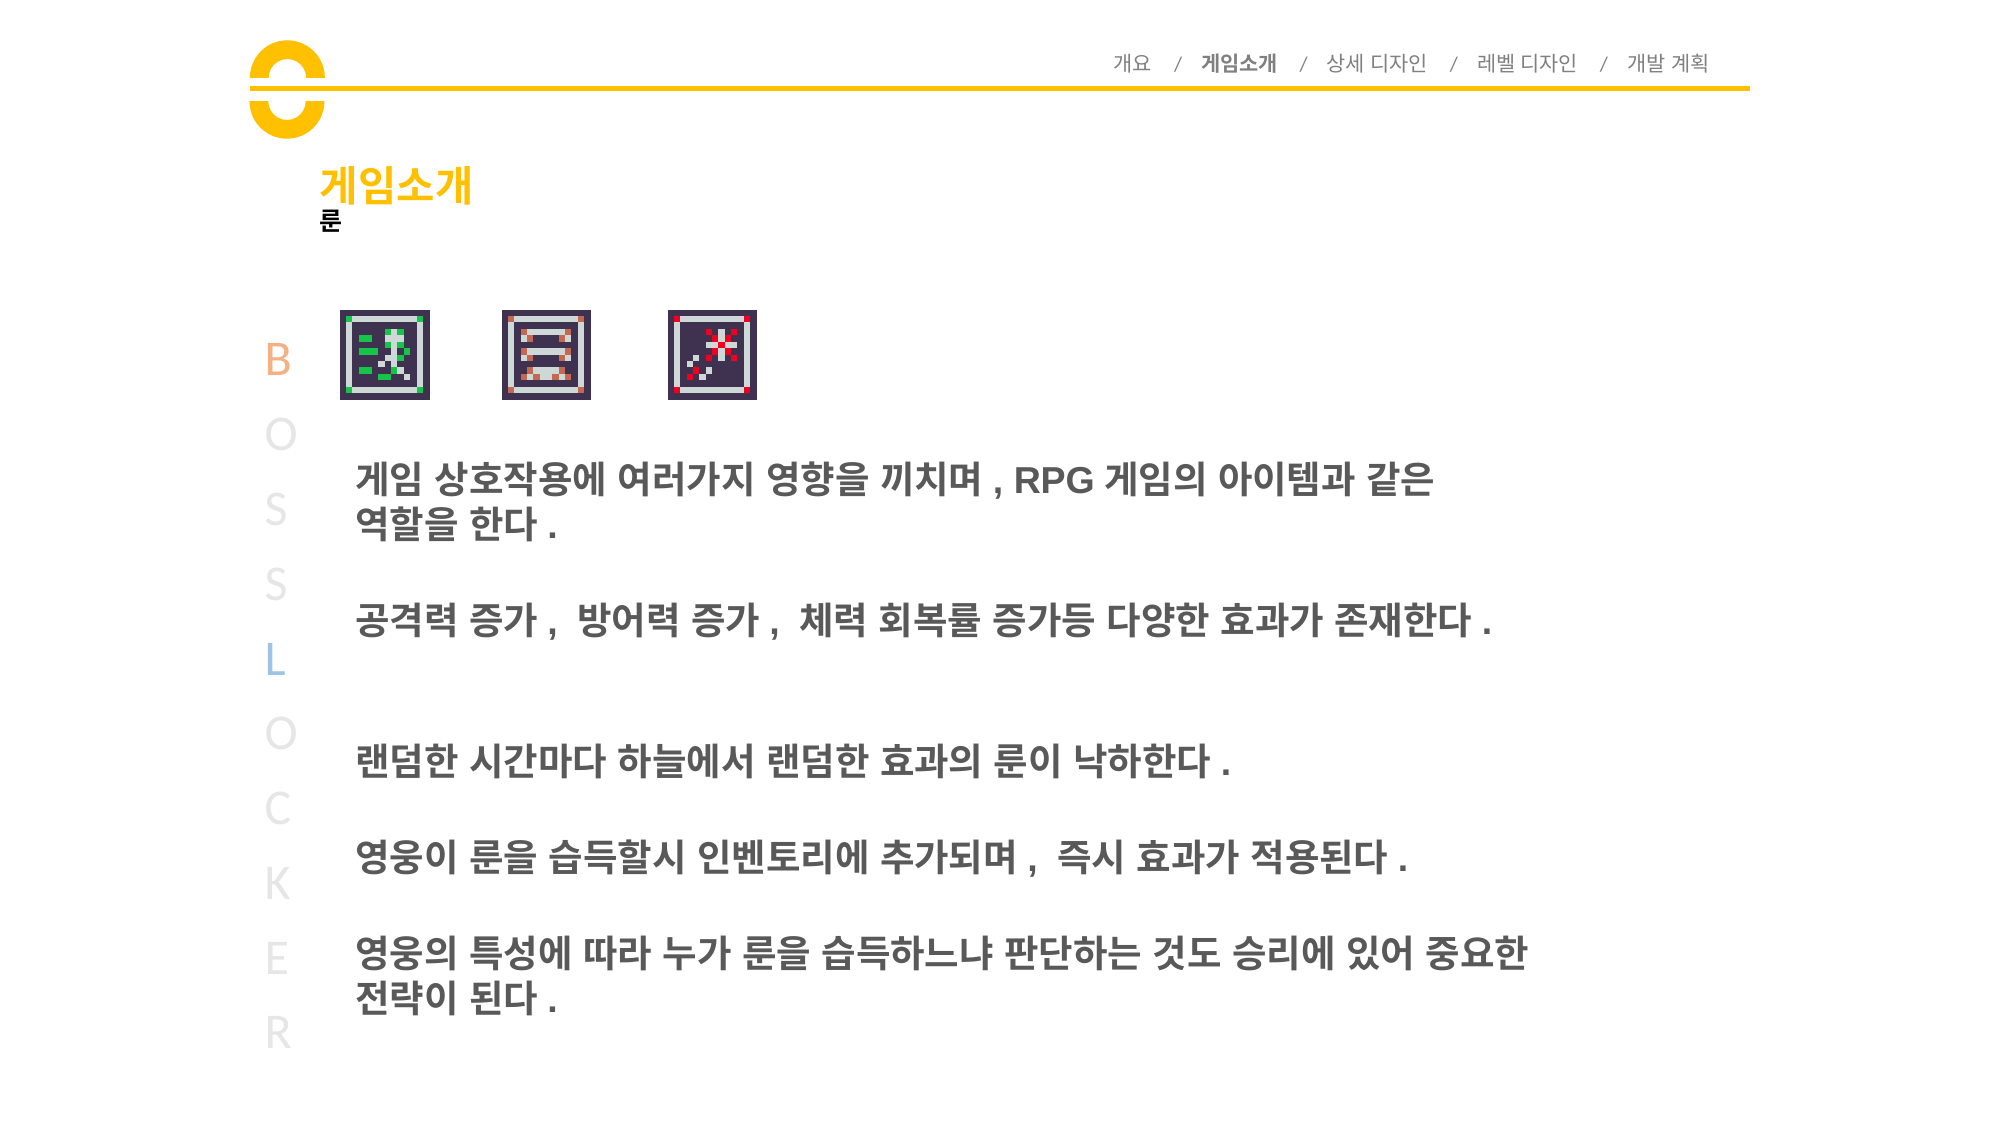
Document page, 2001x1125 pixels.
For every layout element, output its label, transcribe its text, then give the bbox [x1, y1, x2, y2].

text_box 영웅의 특성에 따라 누가 룬을 습득하느냐 판단하는 것도 승리에 있어 중요한 전략이 된다. [340, 922, 1601, 1028]
text_box 랜덤한 시간마다 하늘에서 랜덤한 효과의 룬이 낙하한다. [340, 730, 1601, 791]
text_box [248, 39, 326, 79]
picture [668, 310, 757, 400]
text_box 게임 상호작용에 여러가지 영향을 끼치며, RPG게임의 아이템과 같은 역할을 한다. [340, 448, 1511, 554]
picture [502, 310, 591, 400]
text_box 개요 / 게임소개 / 상세 디자인 / 레벨 디자인 / 개발 계획 [935, 42, 1724, 83]
list B O S S L O C K E R [249, 324, 400, 1018]
picture [340, 310, 430, 400]
text_box 공격력 증가, 방어력 증가, 체력 회복률 증가등 다양한 효과가 존재한다. [340, 589, 1511, 650]
text_box 영웅이 룬을 습득할시 인벤토리에 추가되며, 즉시 효과가 적용된다. [340, 826, 1601, 887]
text_box 룬 [304, 197, 733, 243]
text_box [248, 100, 326, 140]
title 게임소개 [304, 166, 882, 210]
